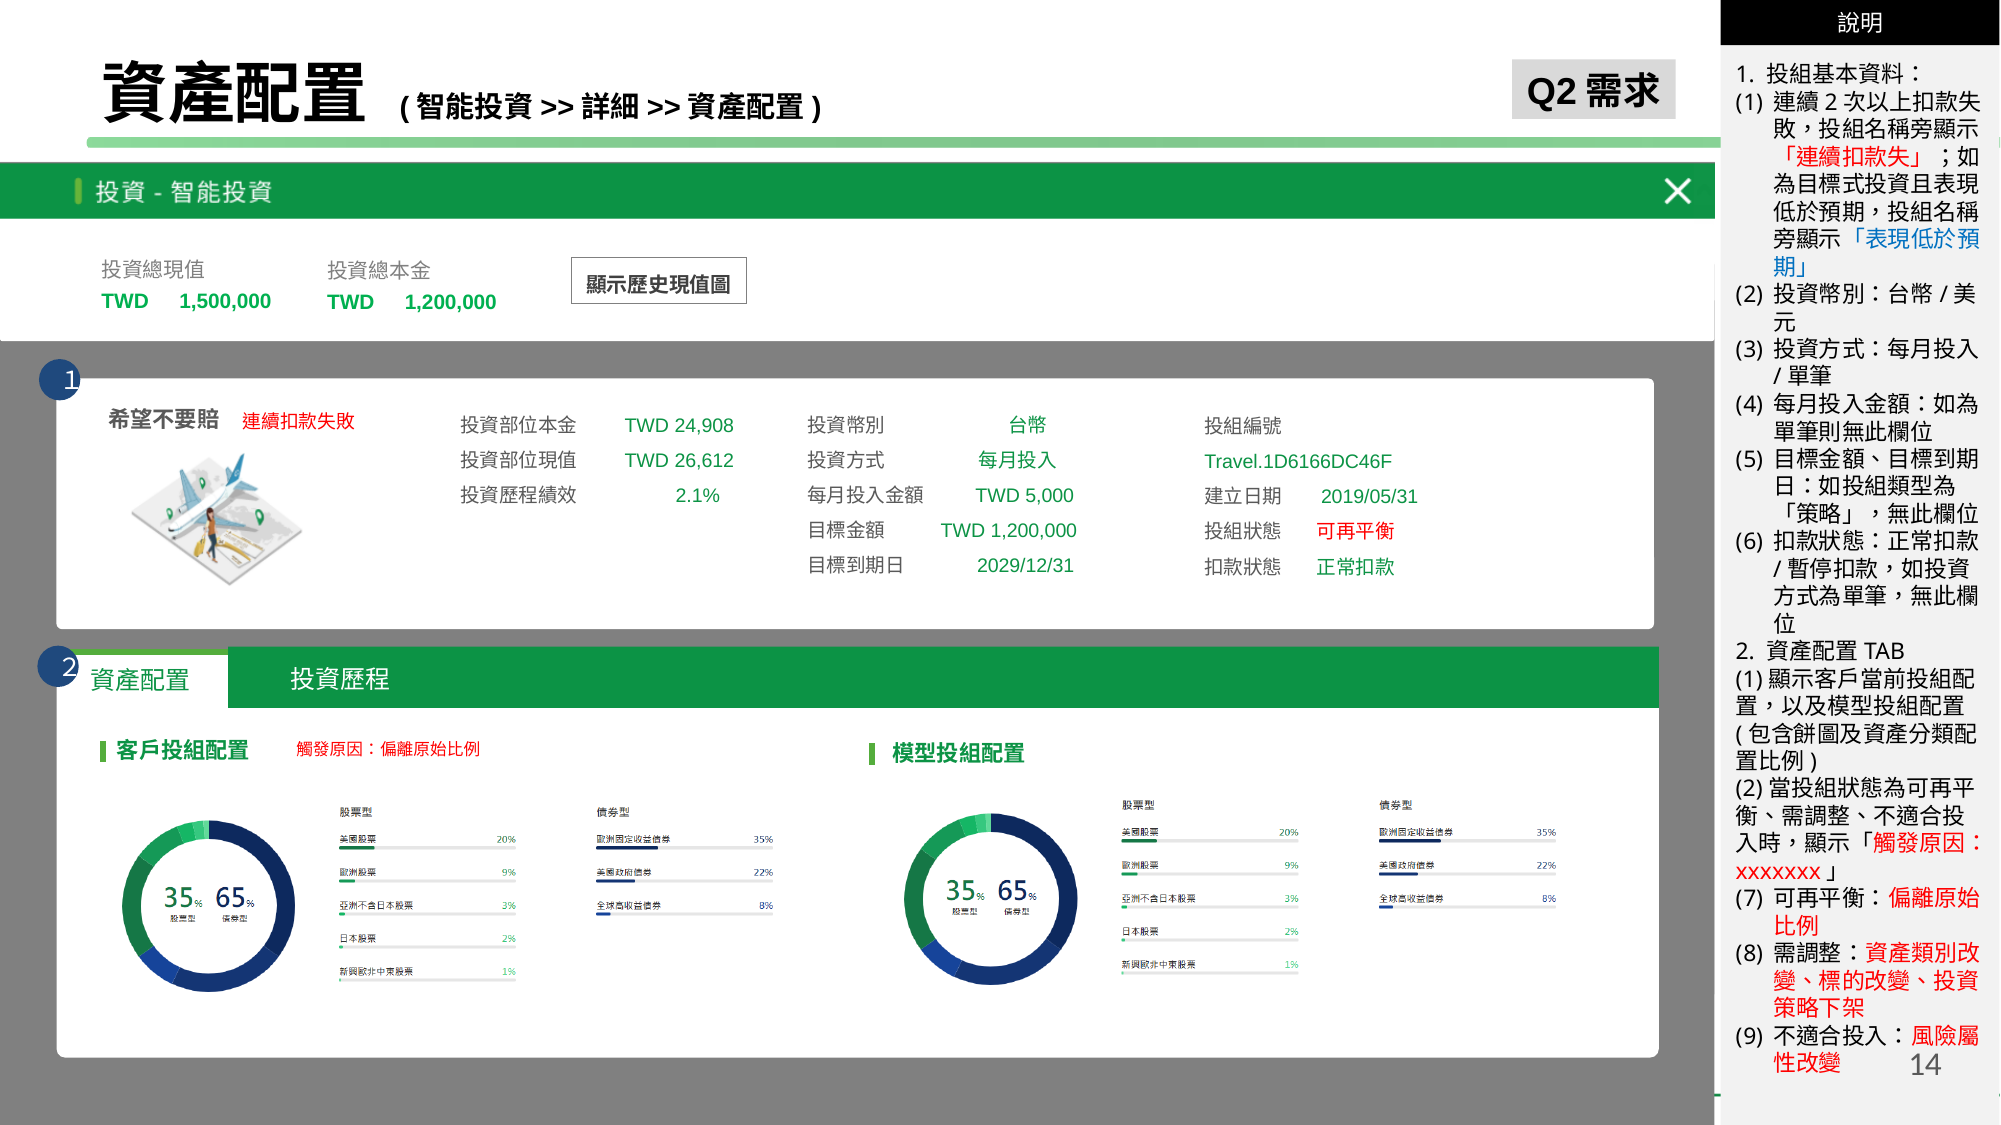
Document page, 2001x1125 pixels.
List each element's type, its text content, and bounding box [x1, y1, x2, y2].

text_box [54, 1027, 1661, 1060]
picture [0, 160, 1715, 223]
picture [0, 342, 1715, 1019]
picture [1716, 1046, 1720, 1097]
text_box Q2需求 [1512, 59, 1676, 119]
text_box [1720, 0, 2000, 1125]
title 資產配置 (智能投資>>詳細>>資產配置) [86, 45, 1715, 138]
text_box [0, 1026, 1715, 1125]
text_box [0, 223, 1715, 342]
table_cell [1661, 351, 1716, 1025]
